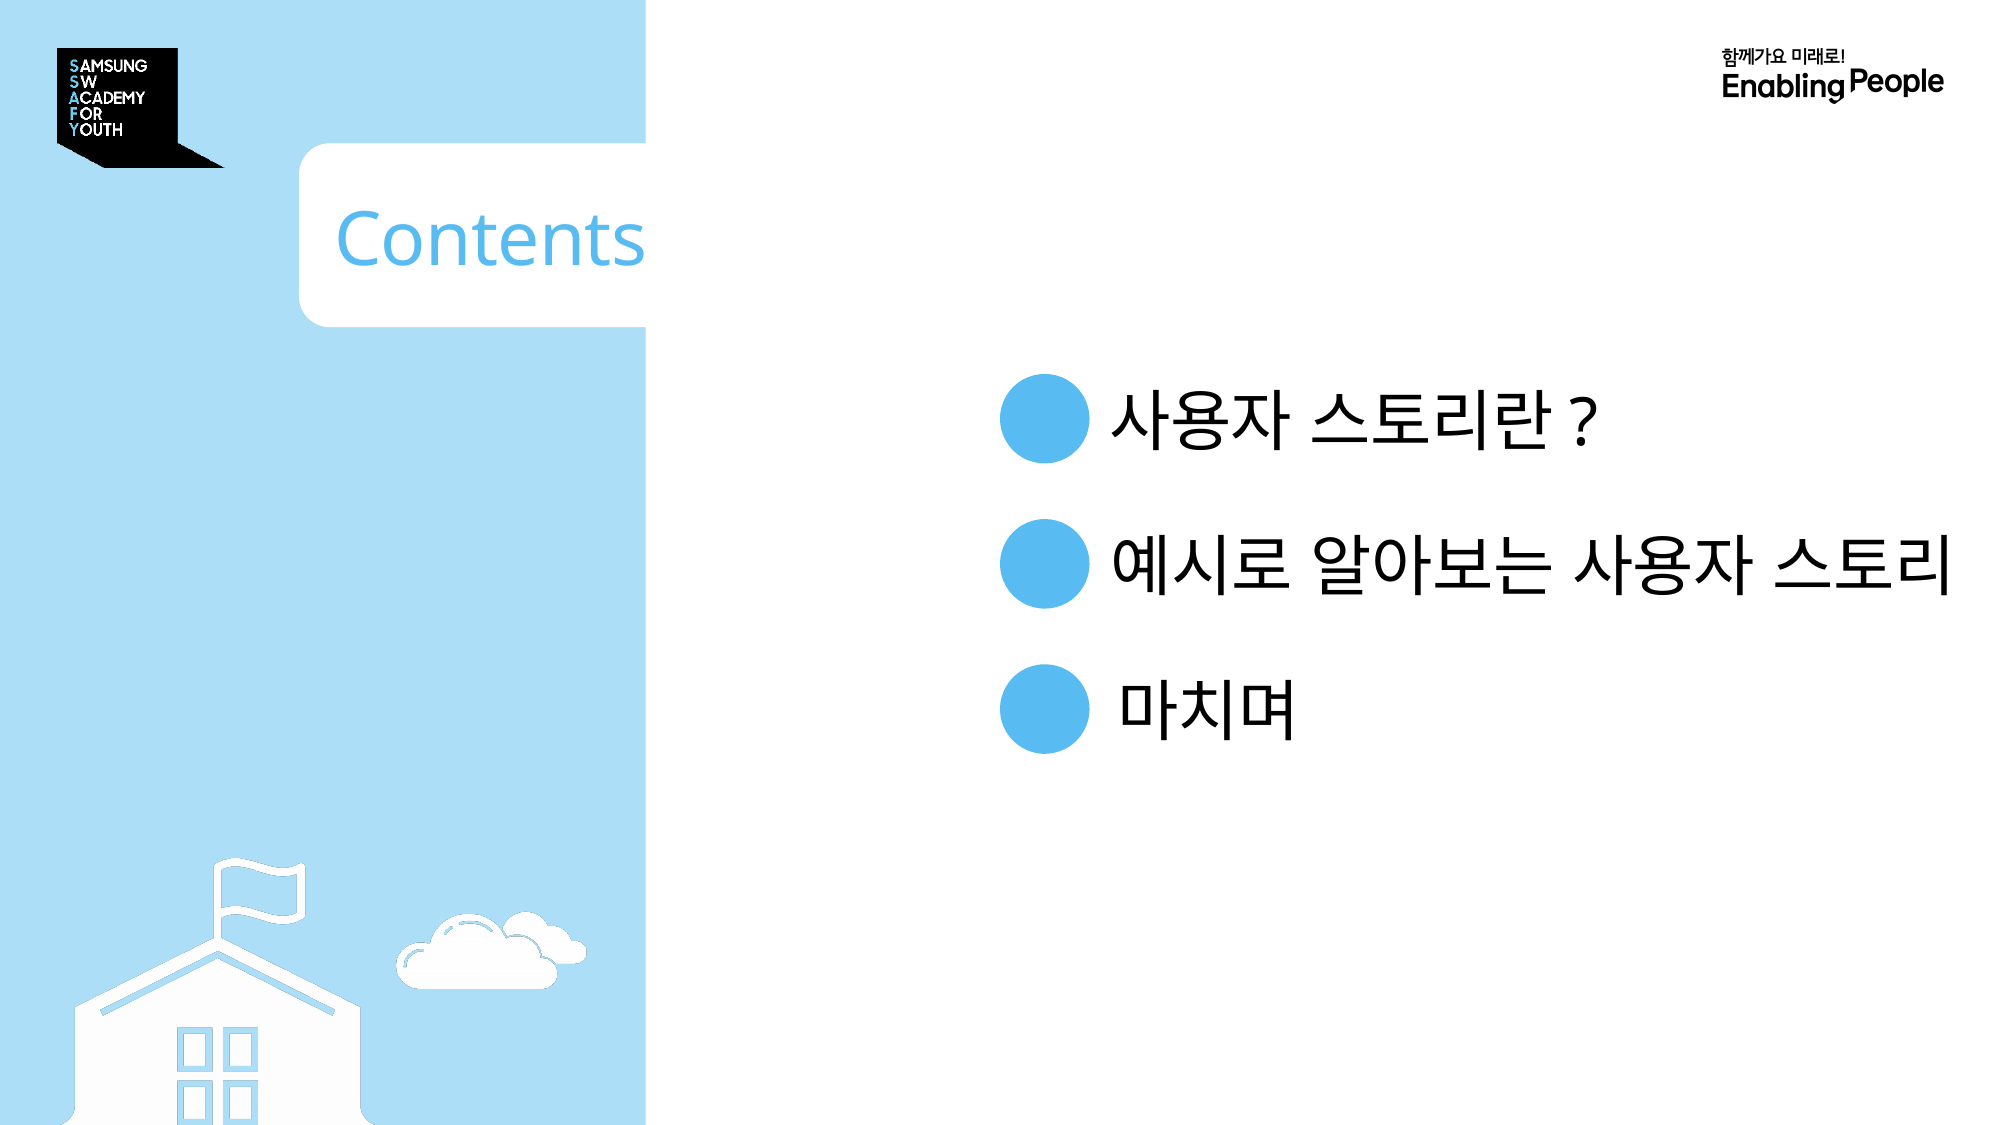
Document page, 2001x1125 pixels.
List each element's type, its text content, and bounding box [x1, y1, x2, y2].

picture [57, 48, 225, 168]
text_box Contents [334, 190, 648, 281]
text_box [999, 519, 1948, 609]
picture [60, 858, 375, 1125]
picture [389, 907, 594, 996]
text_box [999, 664, 1299, 754]
picture [1722, 48, 1944, 104]
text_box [999, 373, 1590, 464]
